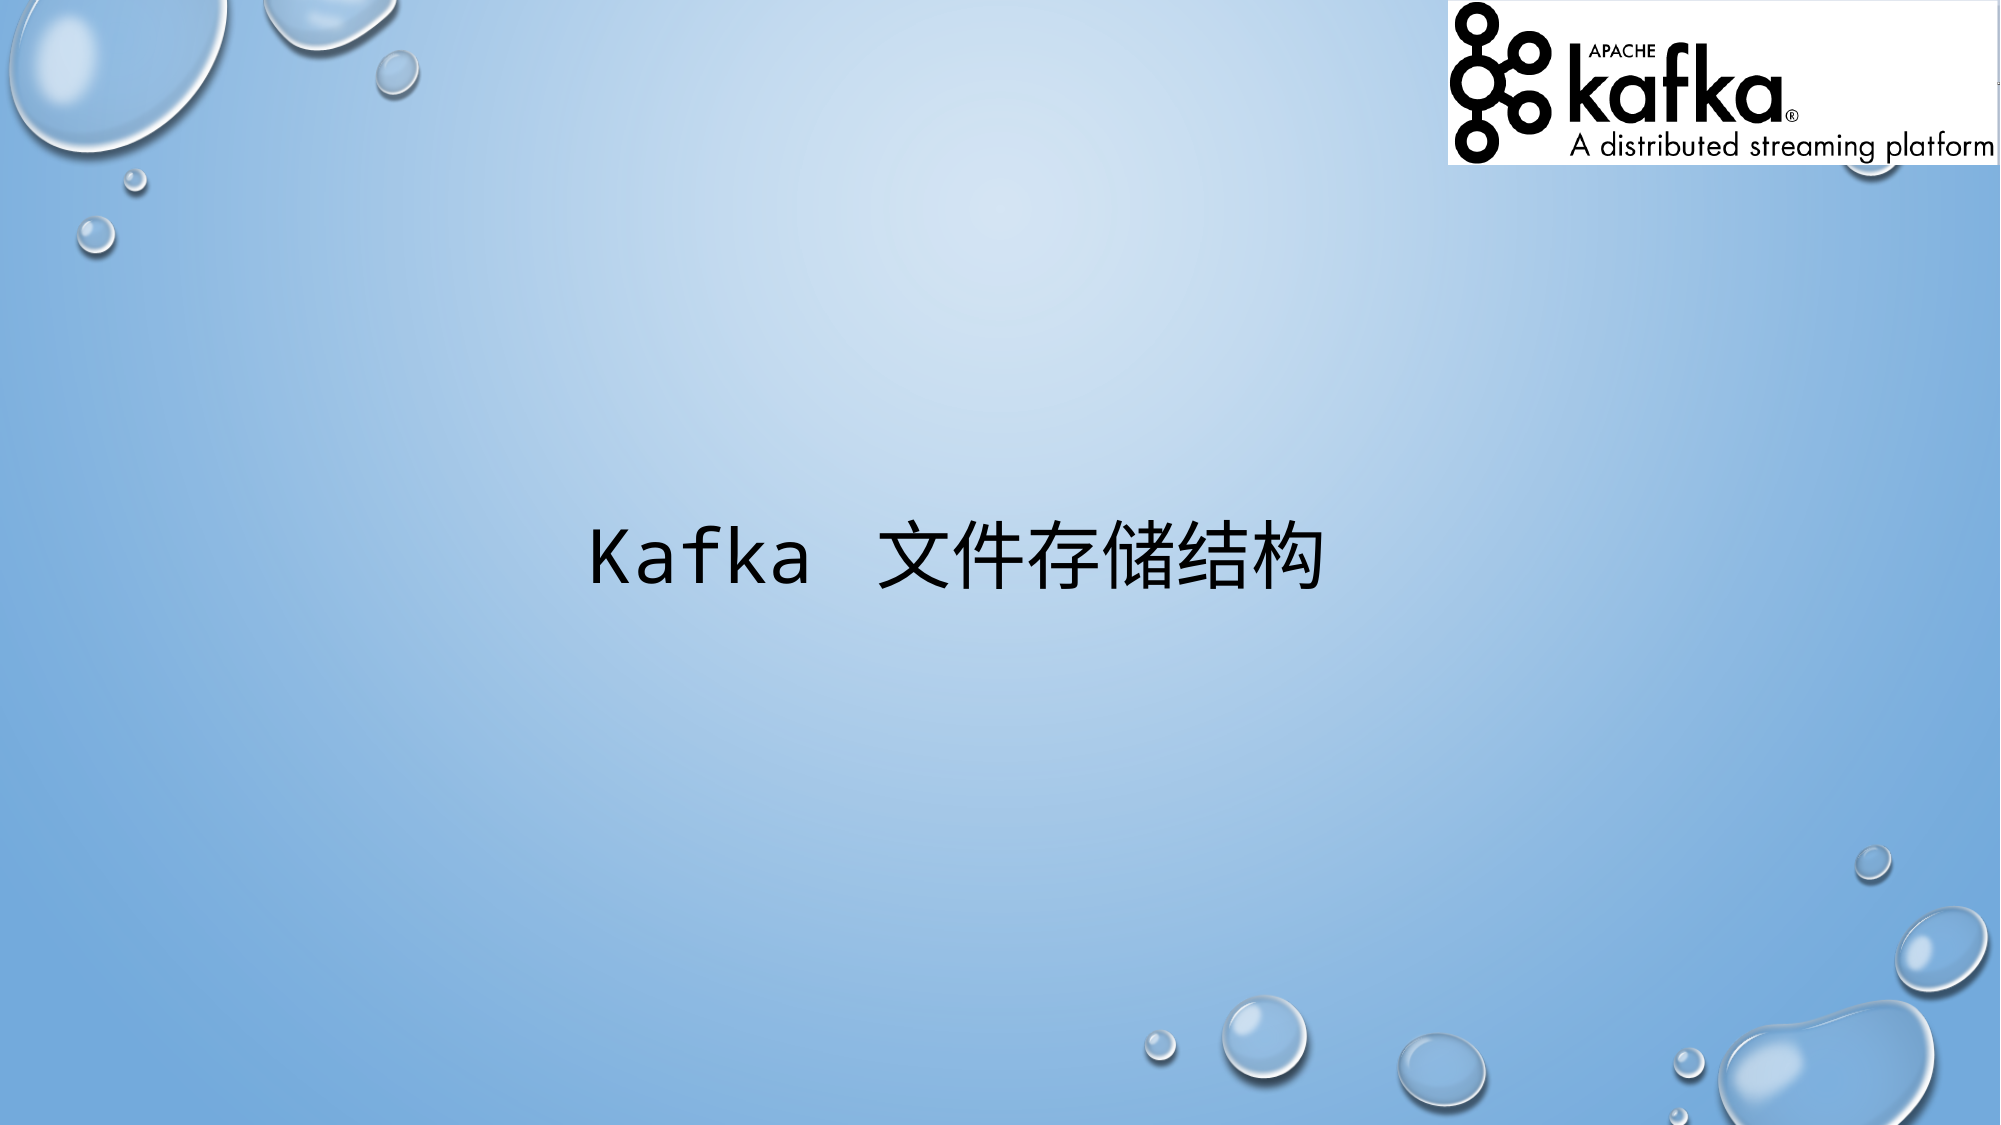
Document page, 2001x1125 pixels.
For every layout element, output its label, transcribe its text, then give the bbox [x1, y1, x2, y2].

picture [0, 0, 2000, 1125]
title Kafka 文件存储结构 [478, 467, 1437, 652]
